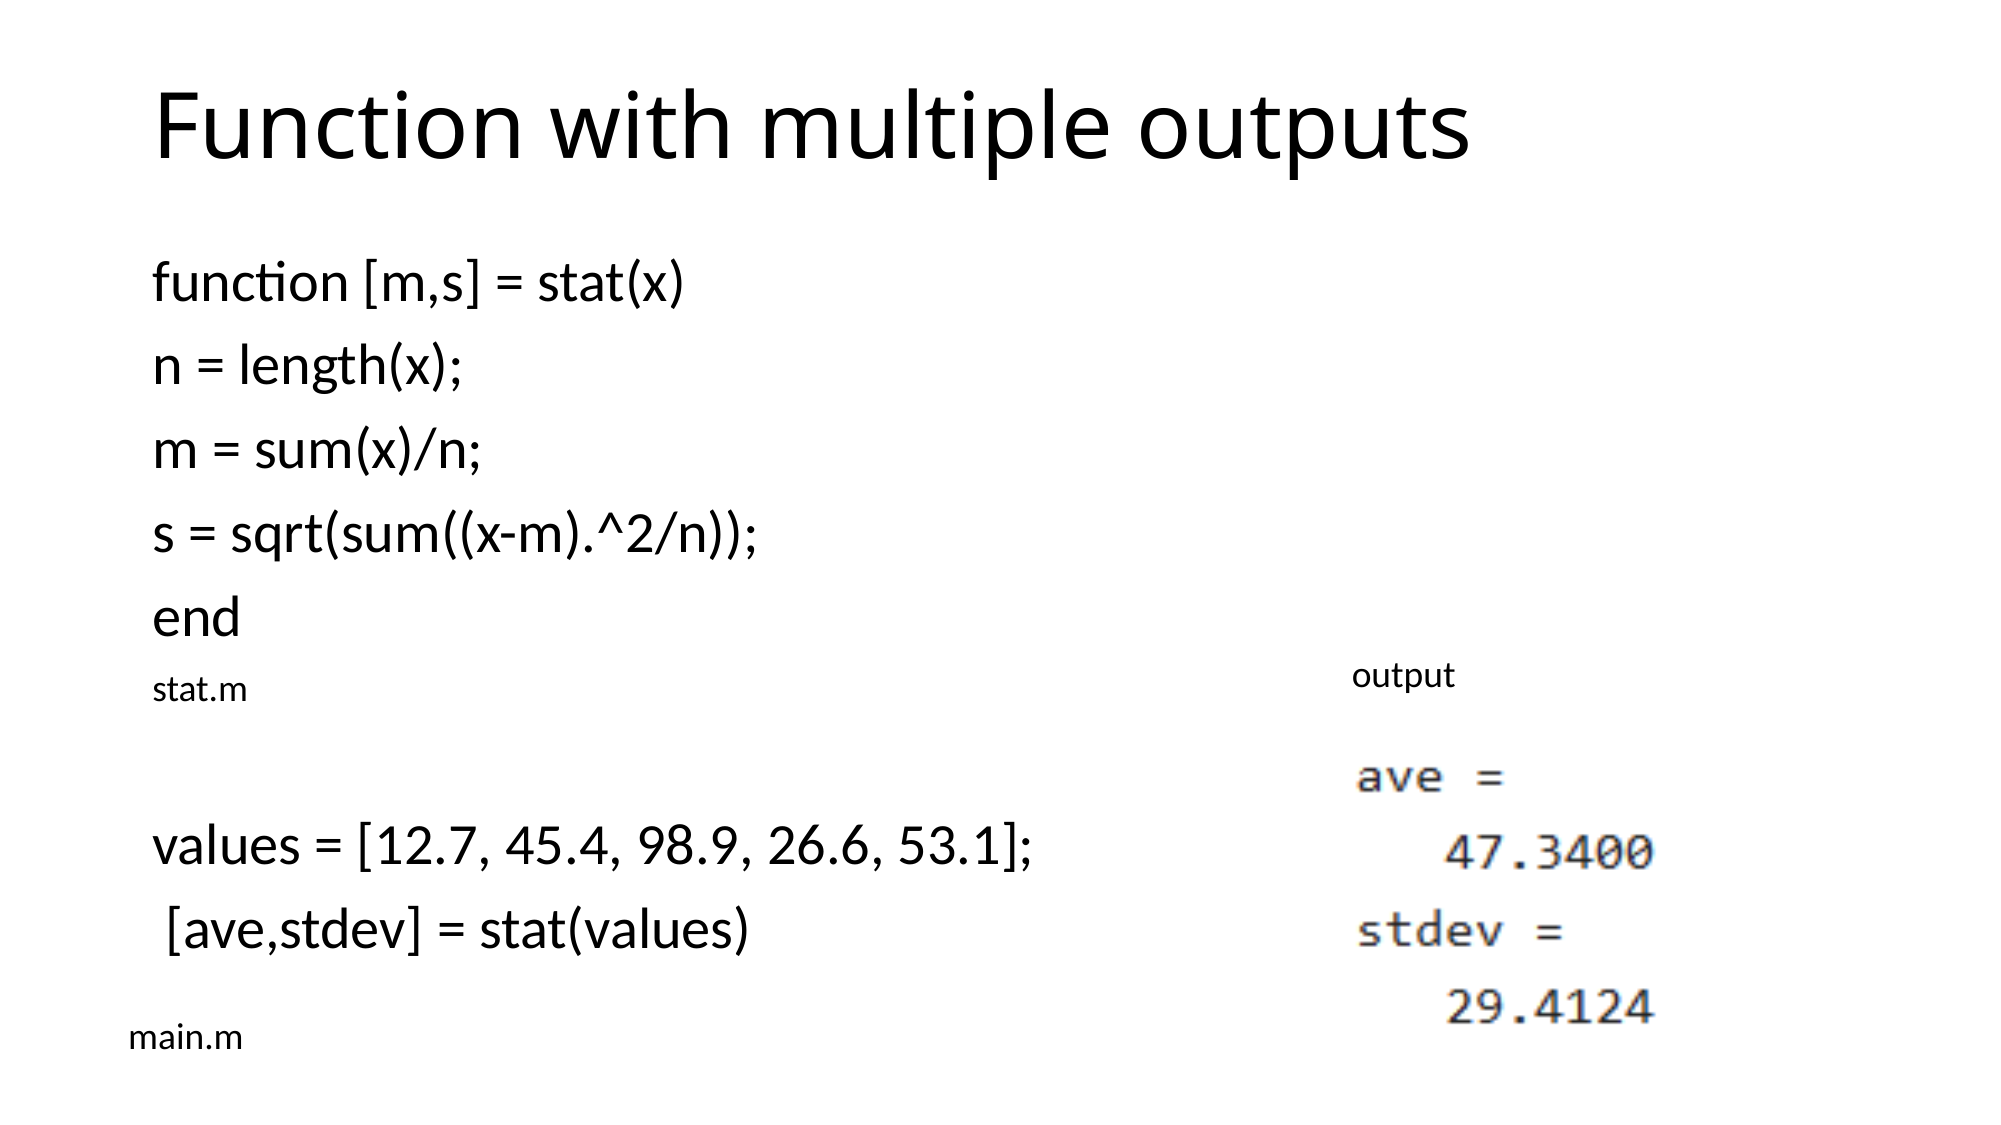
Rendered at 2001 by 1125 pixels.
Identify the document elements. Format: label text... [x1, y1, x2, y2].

picture [1294, 702, 1751, 1088]
title Function with multiple outputs [137, 59, 1572, 199]
list function [m,s] = stat(x) n = length(x); m = sum(x)/n; s = sqrt(sum((x-m).^2/n)); end stat.m values = [12.7, 45.4, 98.9, 26.6, 53.1]; [ave,stdev] = stat(values) [137, 243, 1420, 1043]
text_box main.m [113, 1004, 387, 1065]
text_box output [1337, 643, 1572, 702]
